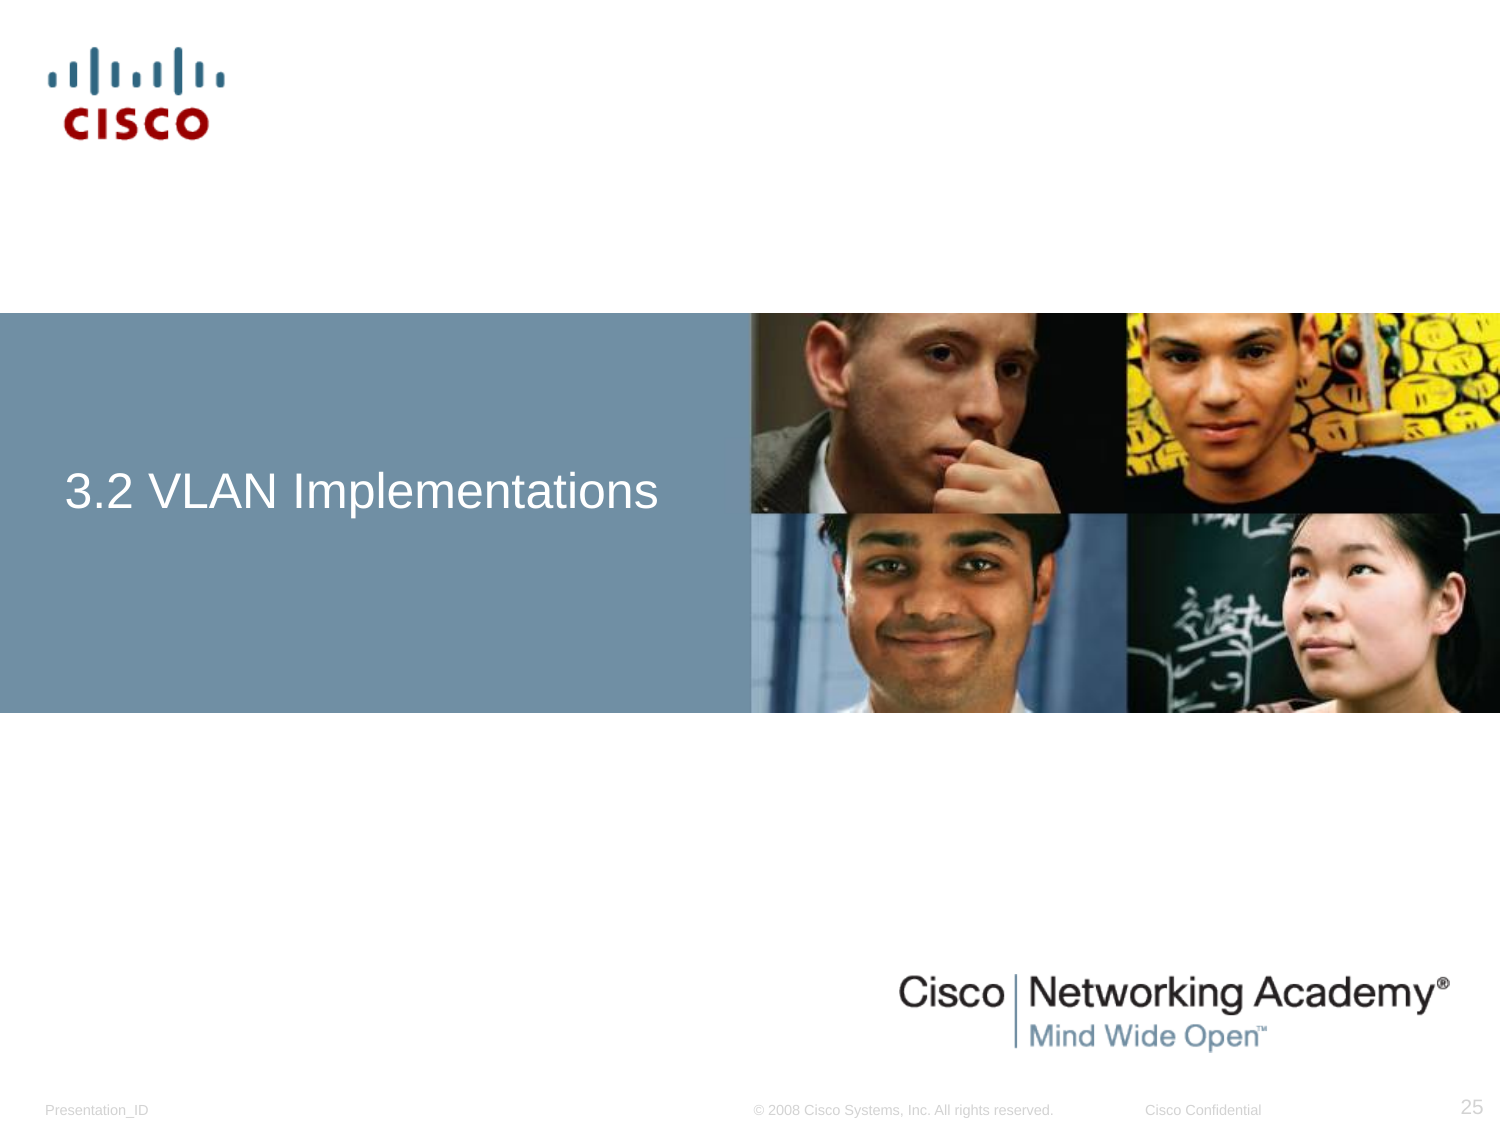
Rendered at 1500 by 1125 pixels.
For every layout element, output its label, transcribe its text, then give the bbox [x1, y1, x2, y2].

picture [0, 313, 1500, 713]
picture [40, 19, 233, 168]
picture [899, 974, 1450, 1053]
title 3.2 VLAN Implementations [50, 371, 684, 615]
